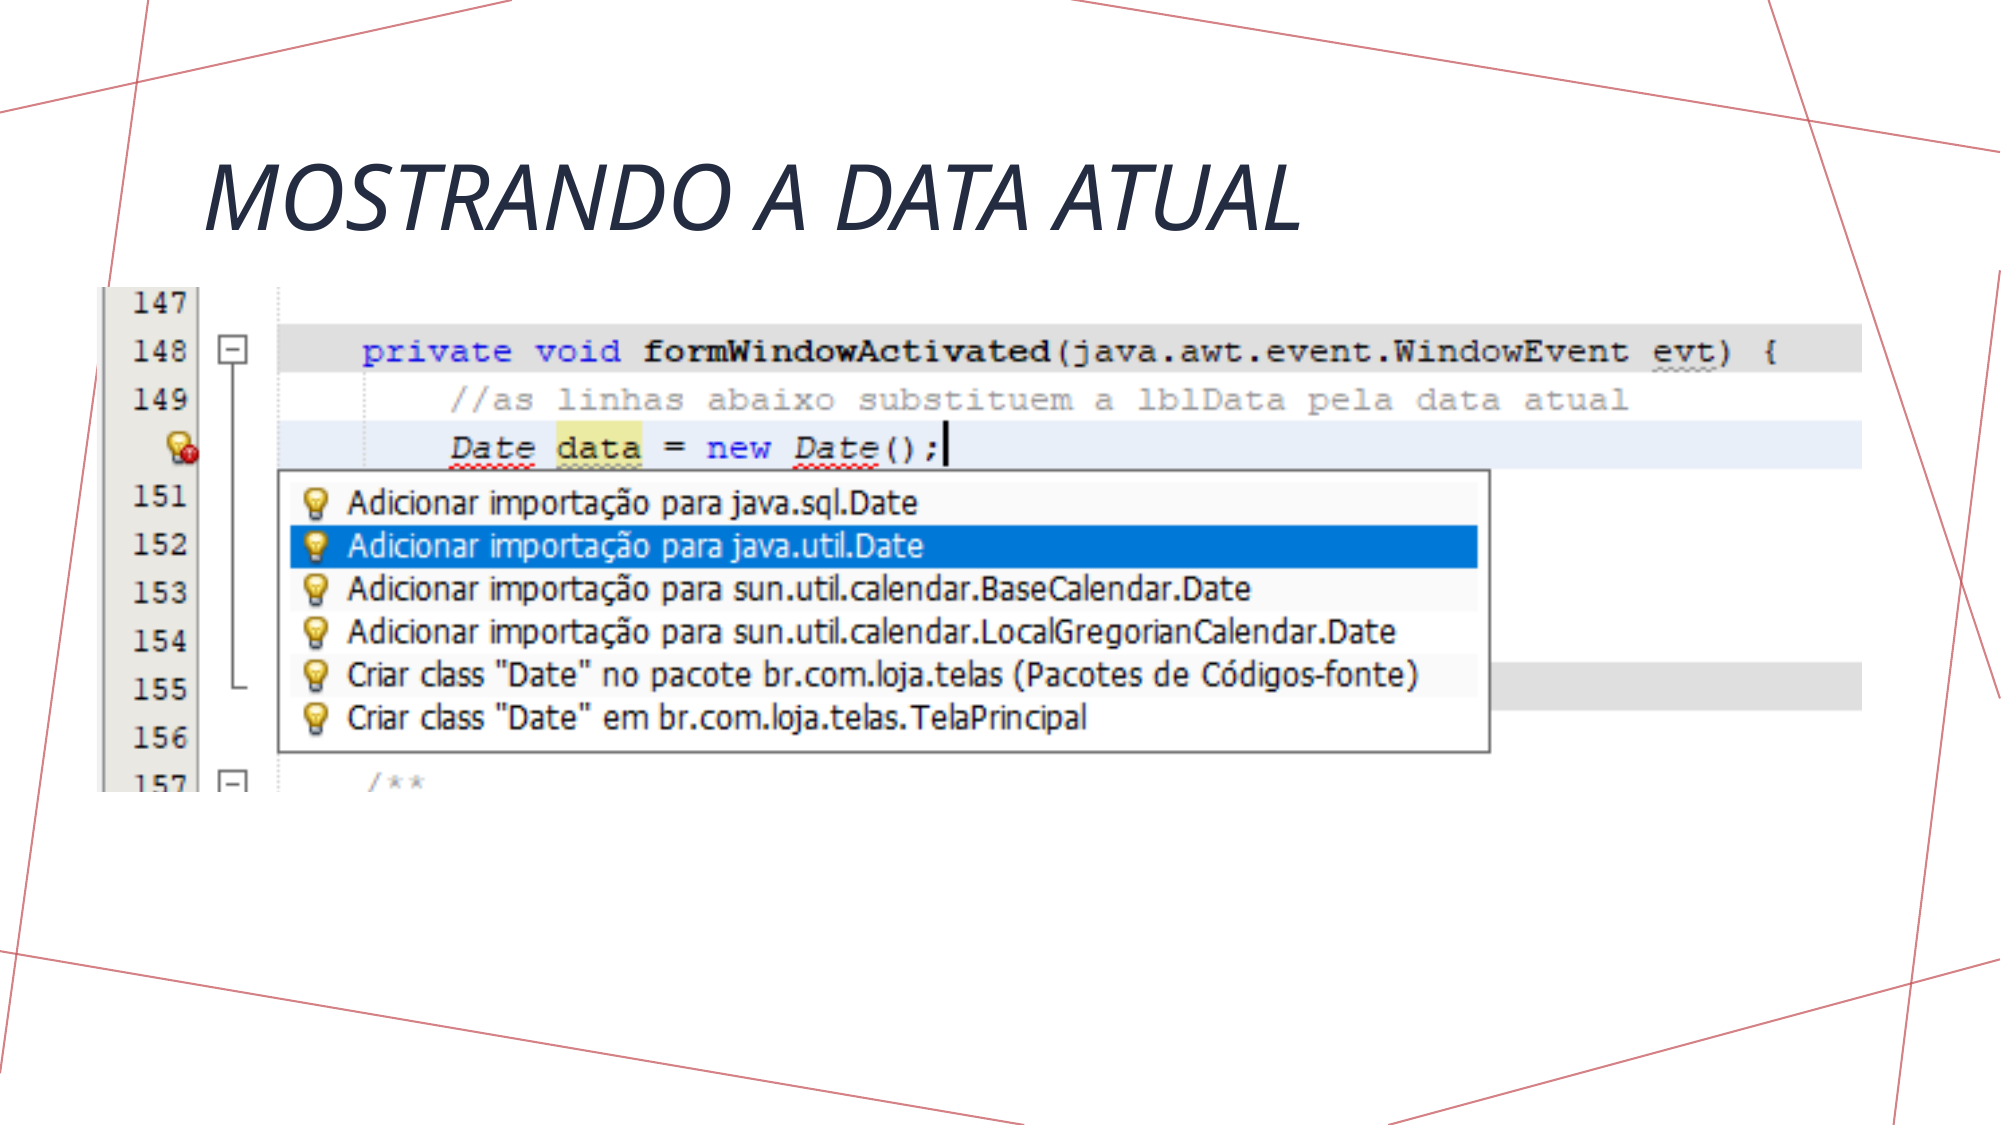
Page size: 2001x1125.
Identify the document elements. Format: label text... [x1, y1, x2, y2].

picture [96, 287, 1862, 792]
title Mostrando a data atual [187, 87, 1813, 287]
